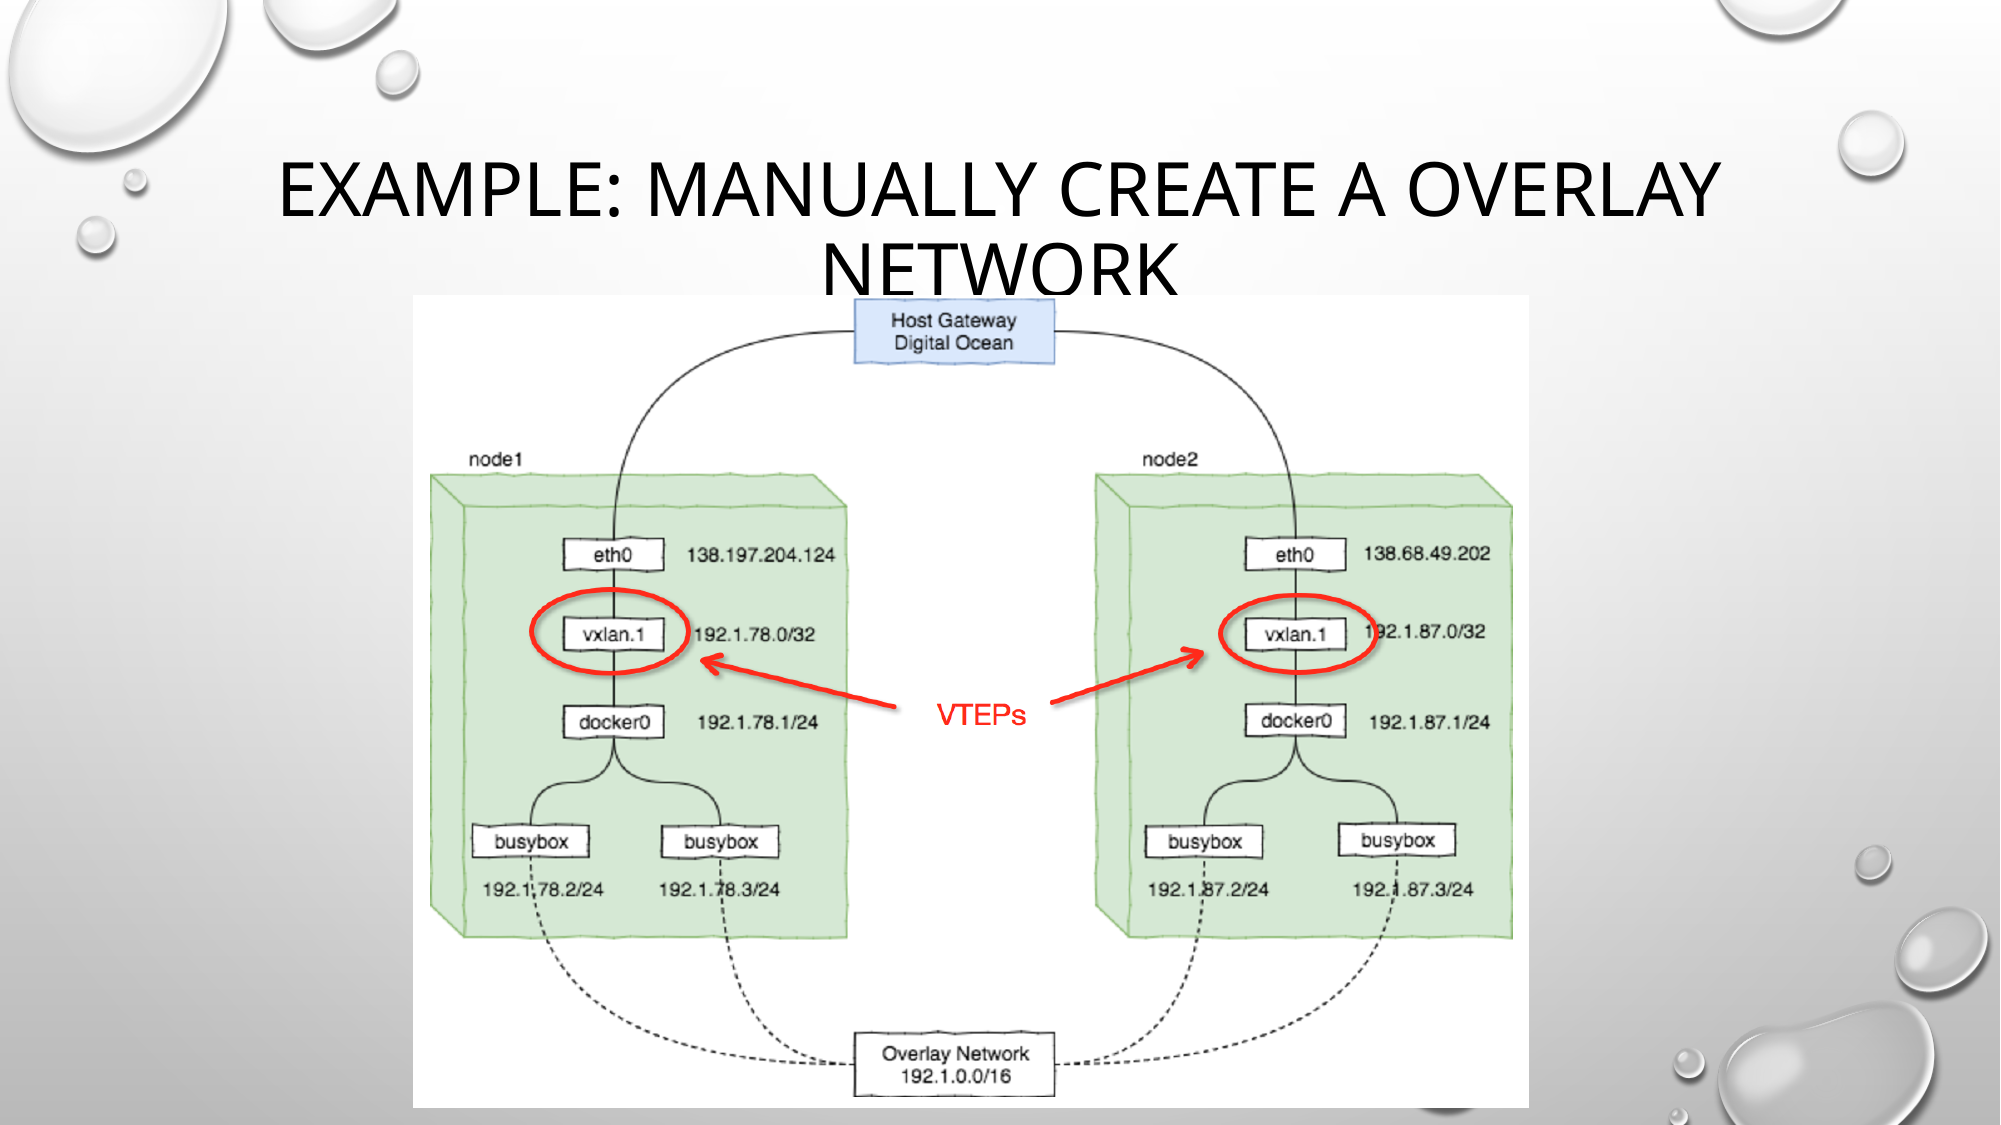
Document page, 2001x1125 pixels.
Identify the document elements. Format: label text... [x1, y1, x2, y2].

picture [0, 0, 2000, 1125]
title Example: Manually Create a Overlay Network [149, 101, 1851, 364]
